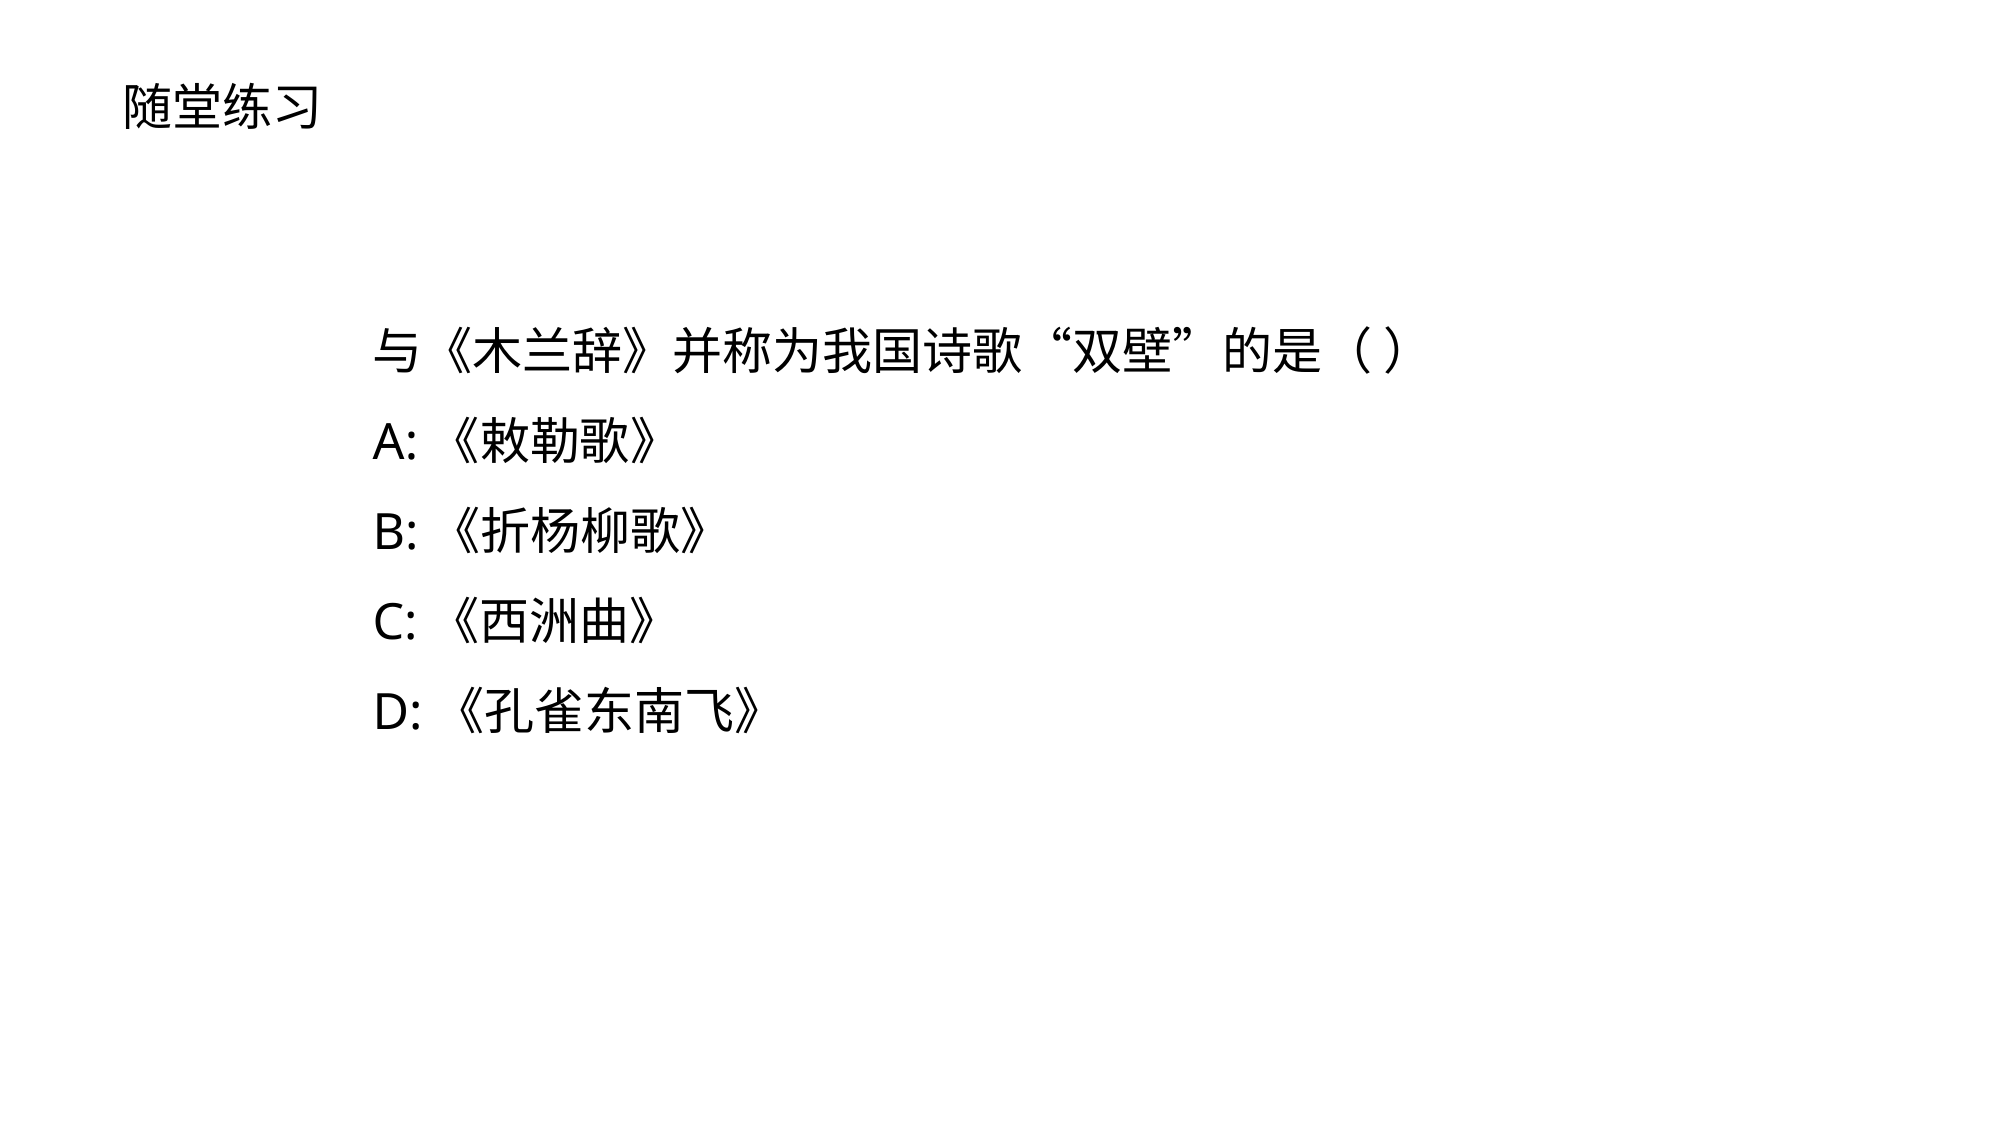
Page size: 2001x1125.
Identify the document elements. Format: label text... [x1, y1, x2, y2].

text_box 与《木兰辞》并称为我国诗歌“双壁”的是（ ） A:《敕勒歌》 B:《折杨柳歌》 C:《西洲曲》 D:《孔雀东南飞》 [357, 282, 1864, 748]
text_box 随堂练习 [107, 68, 566, 144]
